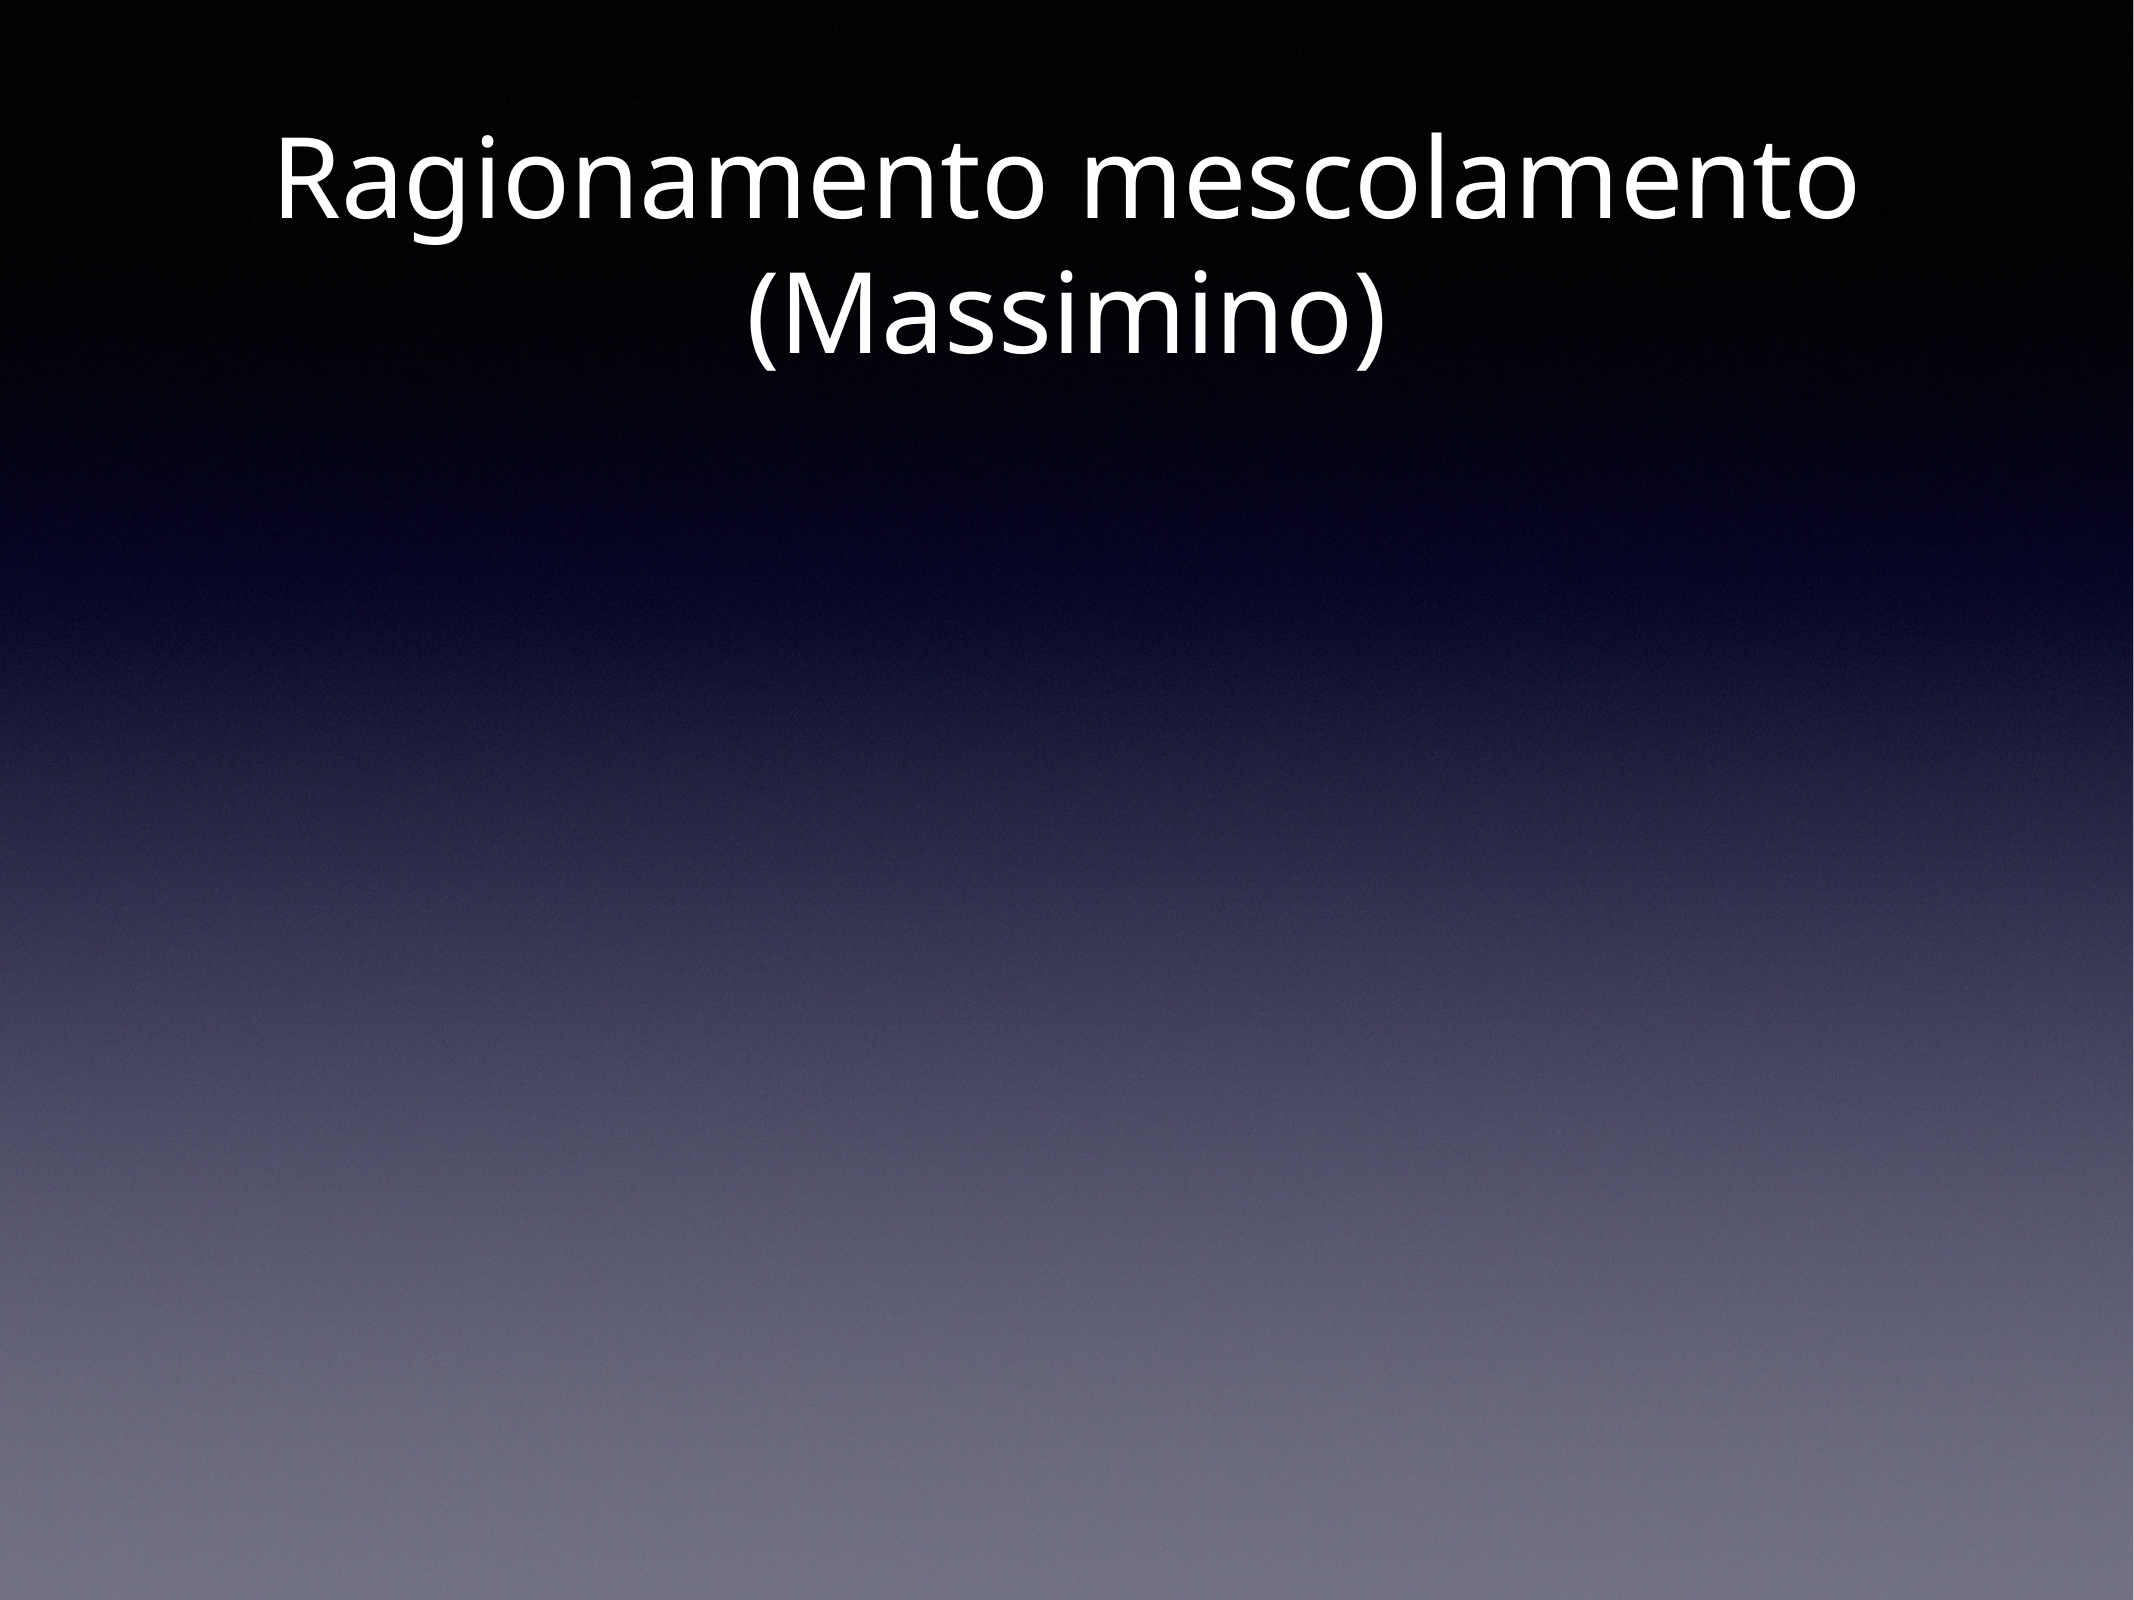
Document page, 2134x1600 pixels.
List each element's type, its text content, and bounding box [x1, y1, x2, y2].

title Ragionamento mescolamento (Massimino) [155, 66, 1978, 416]
picture [0, 0, 2134, 1600]
